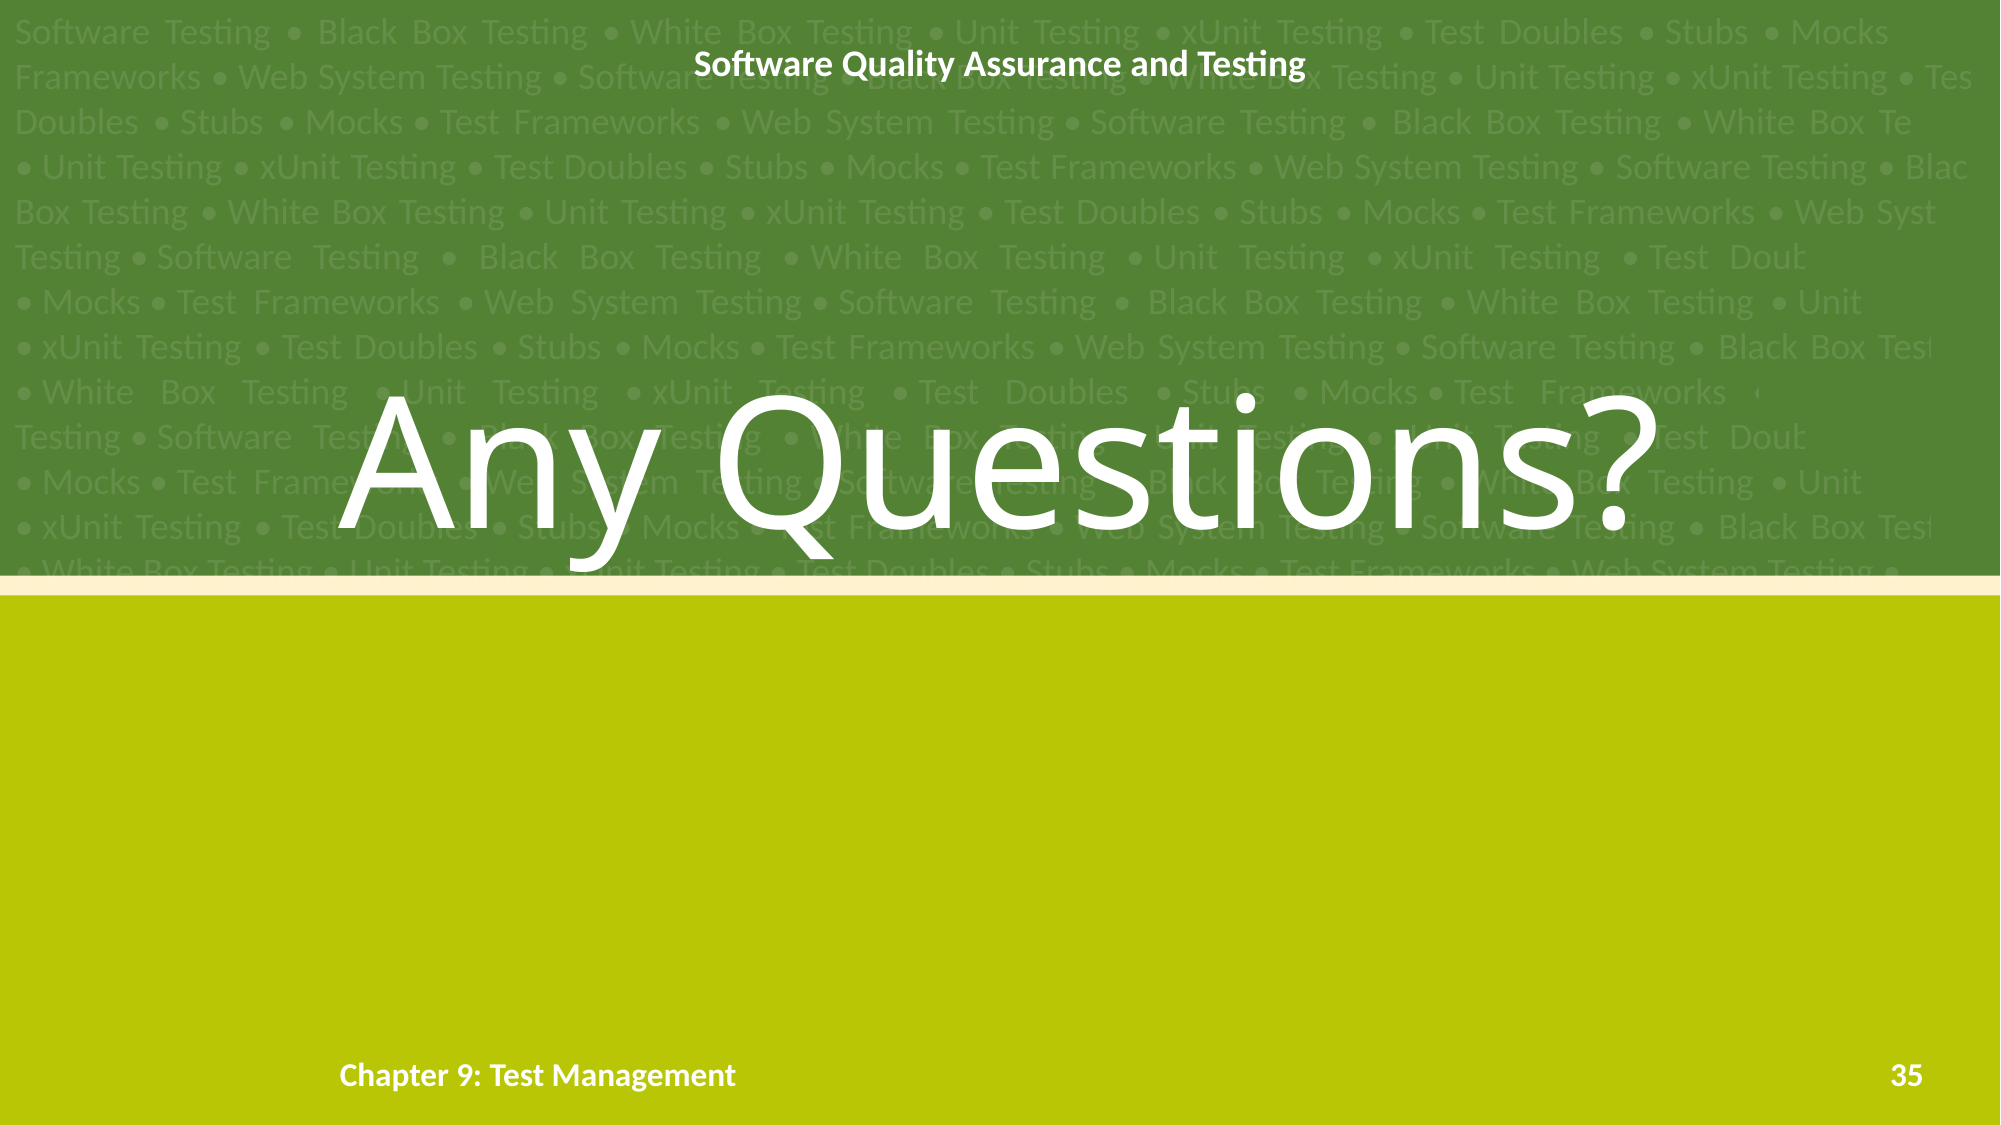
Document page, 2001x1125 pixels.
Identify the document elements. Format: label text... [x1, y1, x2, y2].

slide_number 35 [1412, 1042, 1939, 1103]
title Any Questions? [83, 184, 1916, 576]
footer Chapter 9: Test Management [324, 1042, 1284, 1103]
